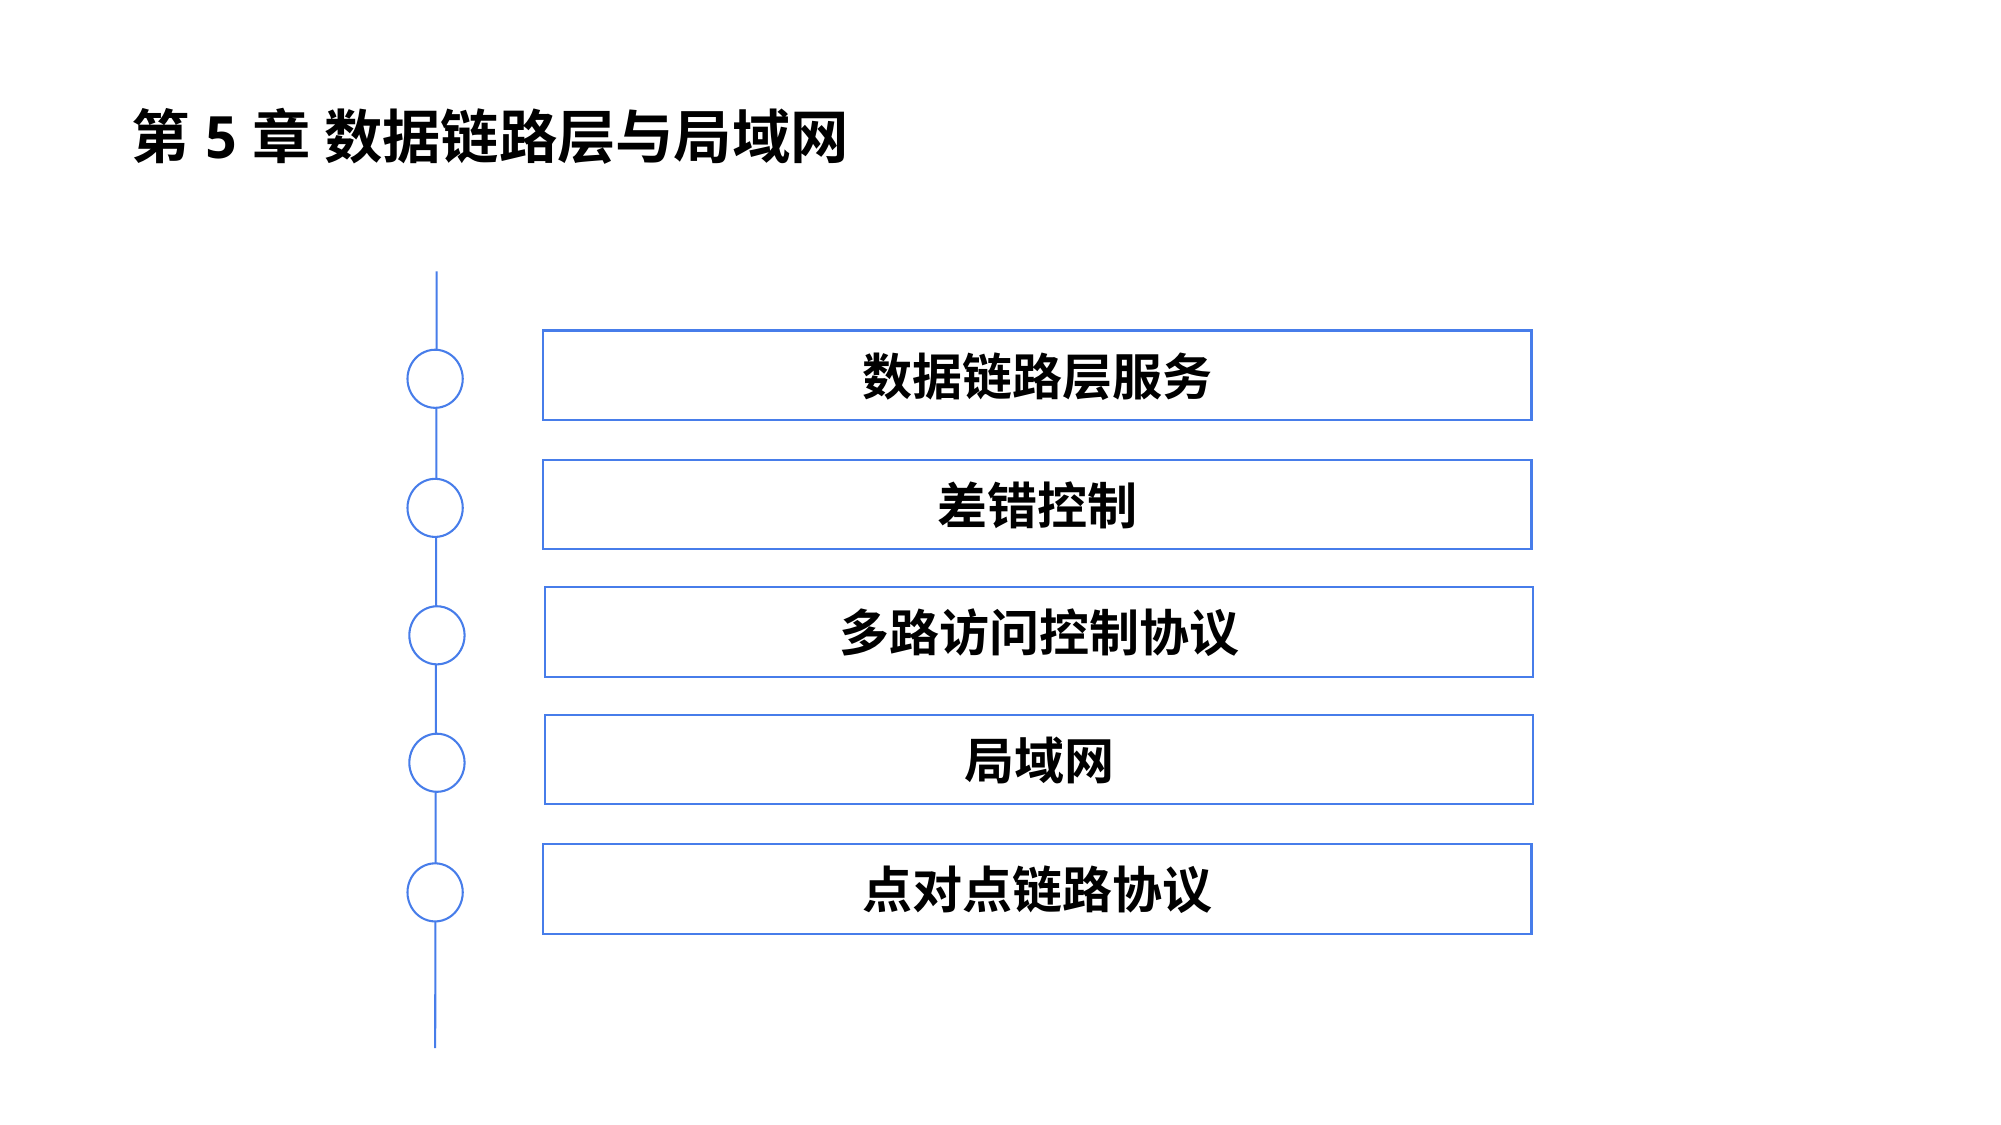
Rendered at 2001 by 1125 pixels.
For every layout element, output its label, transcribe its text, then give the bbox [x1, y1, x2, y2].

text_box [407, 330, 1532, 421]
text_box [409, 714, 1534, 805]
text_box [407, 459, 1532, 550]
text_box 第5章 数据链路层与局域网 [109, 70, 1297, 200]
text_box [407, 844, 1532, 934]
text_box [409, 587, 1534, 677]
